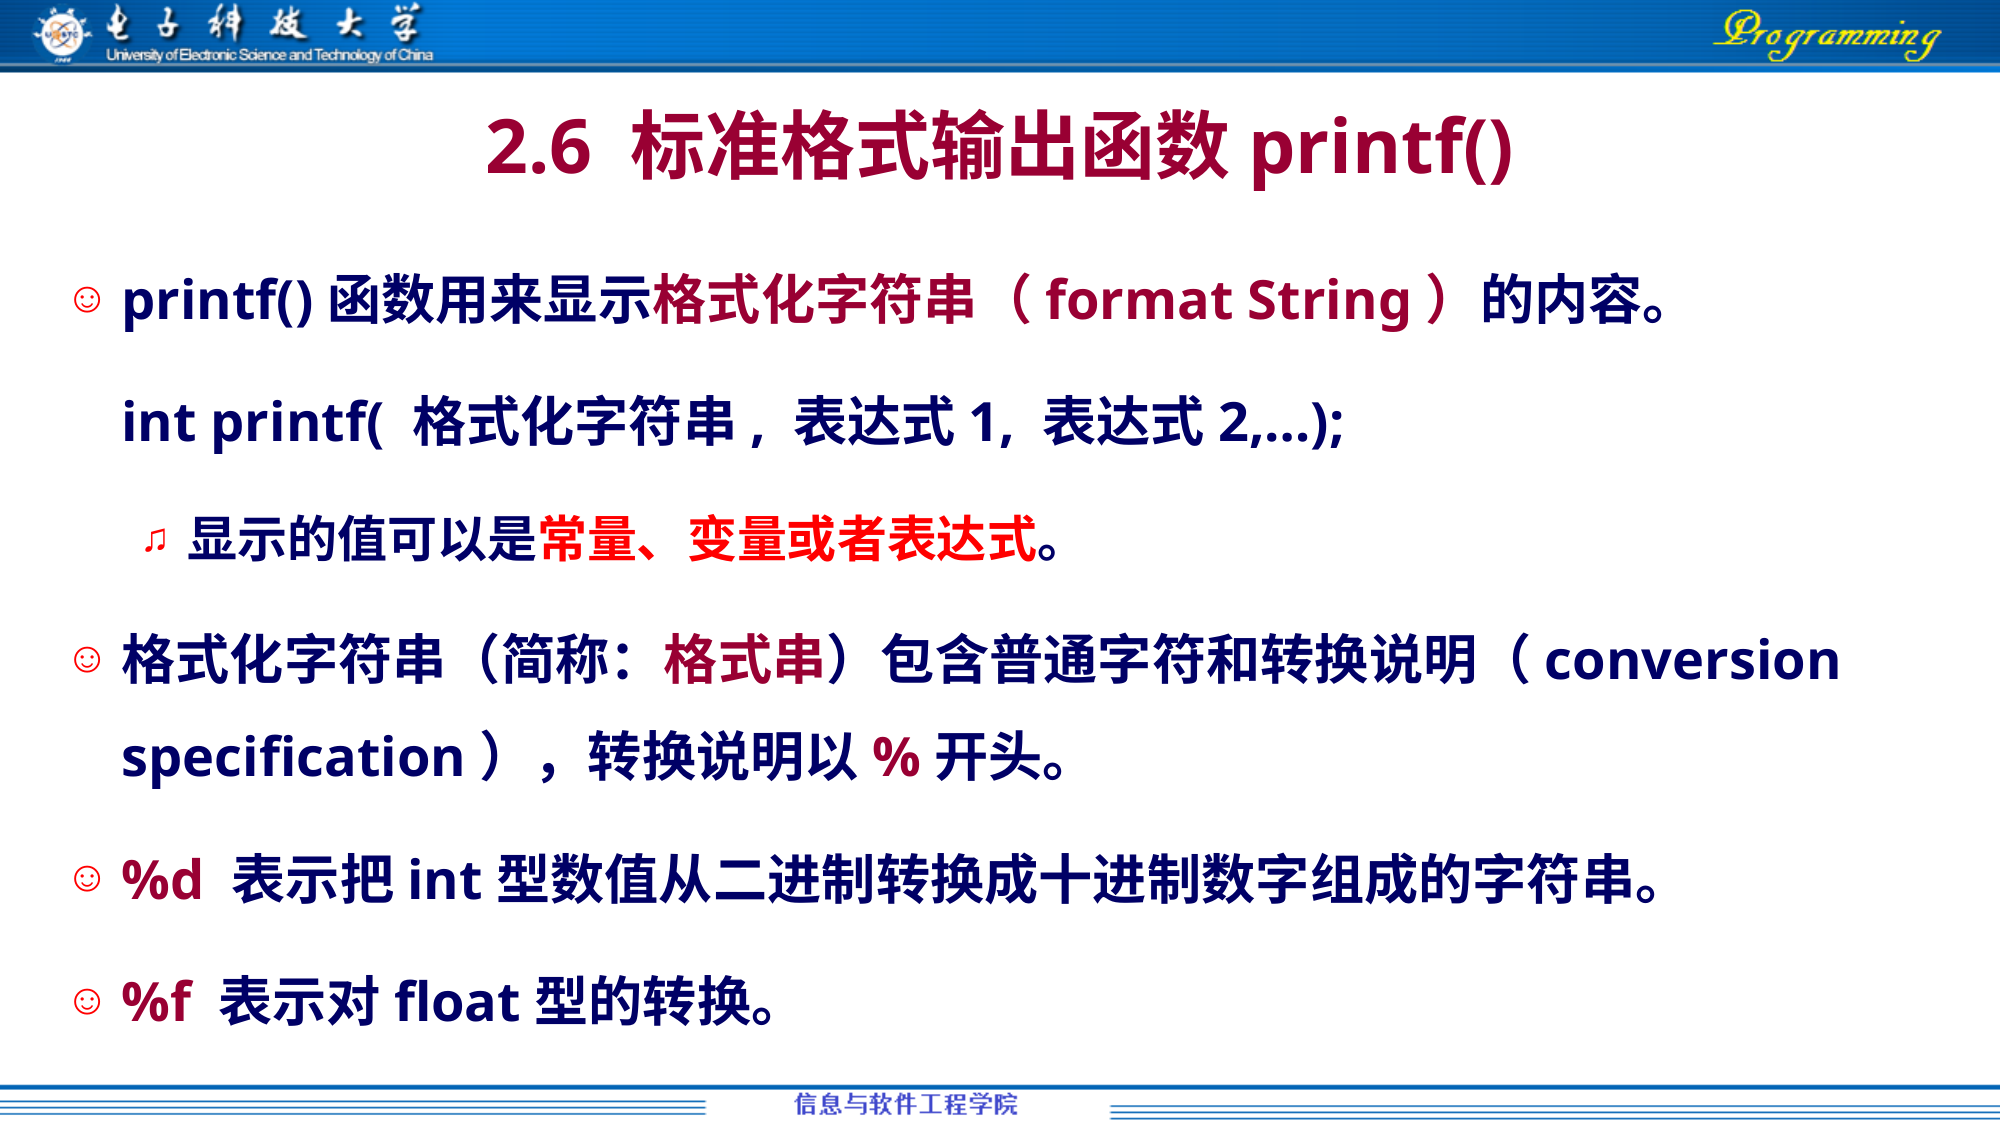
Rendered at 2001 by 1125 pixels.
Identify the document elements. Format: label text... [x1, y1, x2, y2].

picture [0, 0, 2000, 1125]
list printf()函数用来显示格式化字符串（format String）的内容。 int printf( 格式化字符串, 表达式1, 表达式2,…); 显示的值可以是常量、变量或者表达式。 格式化字符串（简称：格式串）包含普通字符和转换说明（conversion specification），转换说明以%开头。 %d 表示把int型数值从二进制转换成十进制数字组成的字符串。 %f 表示对float型的转换。 [50, 224, 1950, 1075]
title 2.6 标准格式输出函数printf() [150, 87, 1850, 200]
